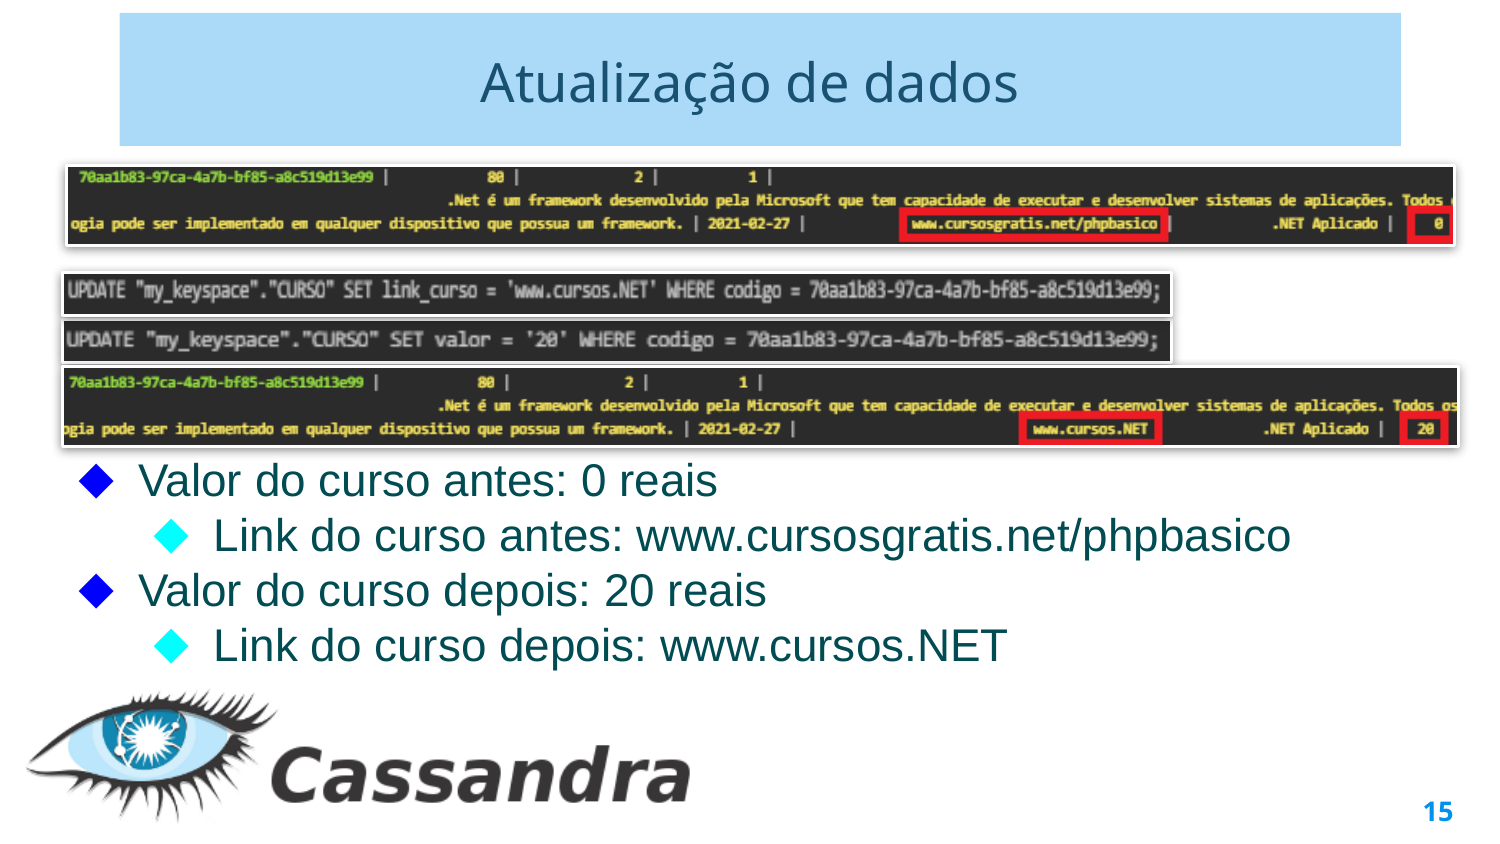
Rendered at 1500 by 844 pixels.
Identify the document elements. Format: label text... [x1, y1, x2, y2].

picture [17, 685, 730, 826]
text_box Valor do curso antes: 0 reais Link do curso antes: www.cursosgratis.net/phpbasico Valor do curso depois: 20 reais Link do curso depois: www.cursos.NET [48, 435, 1379, 705]
picture [63, 273, 1171, 314]
slide_number ‹#› [1378, 779, 1469, 844]
picture [63, 320, 1171, 362]
picture [67, 166, 1453, 244]
text_box [119, 12, 1401, 146]
picture [63, 368, 1457, 446]
